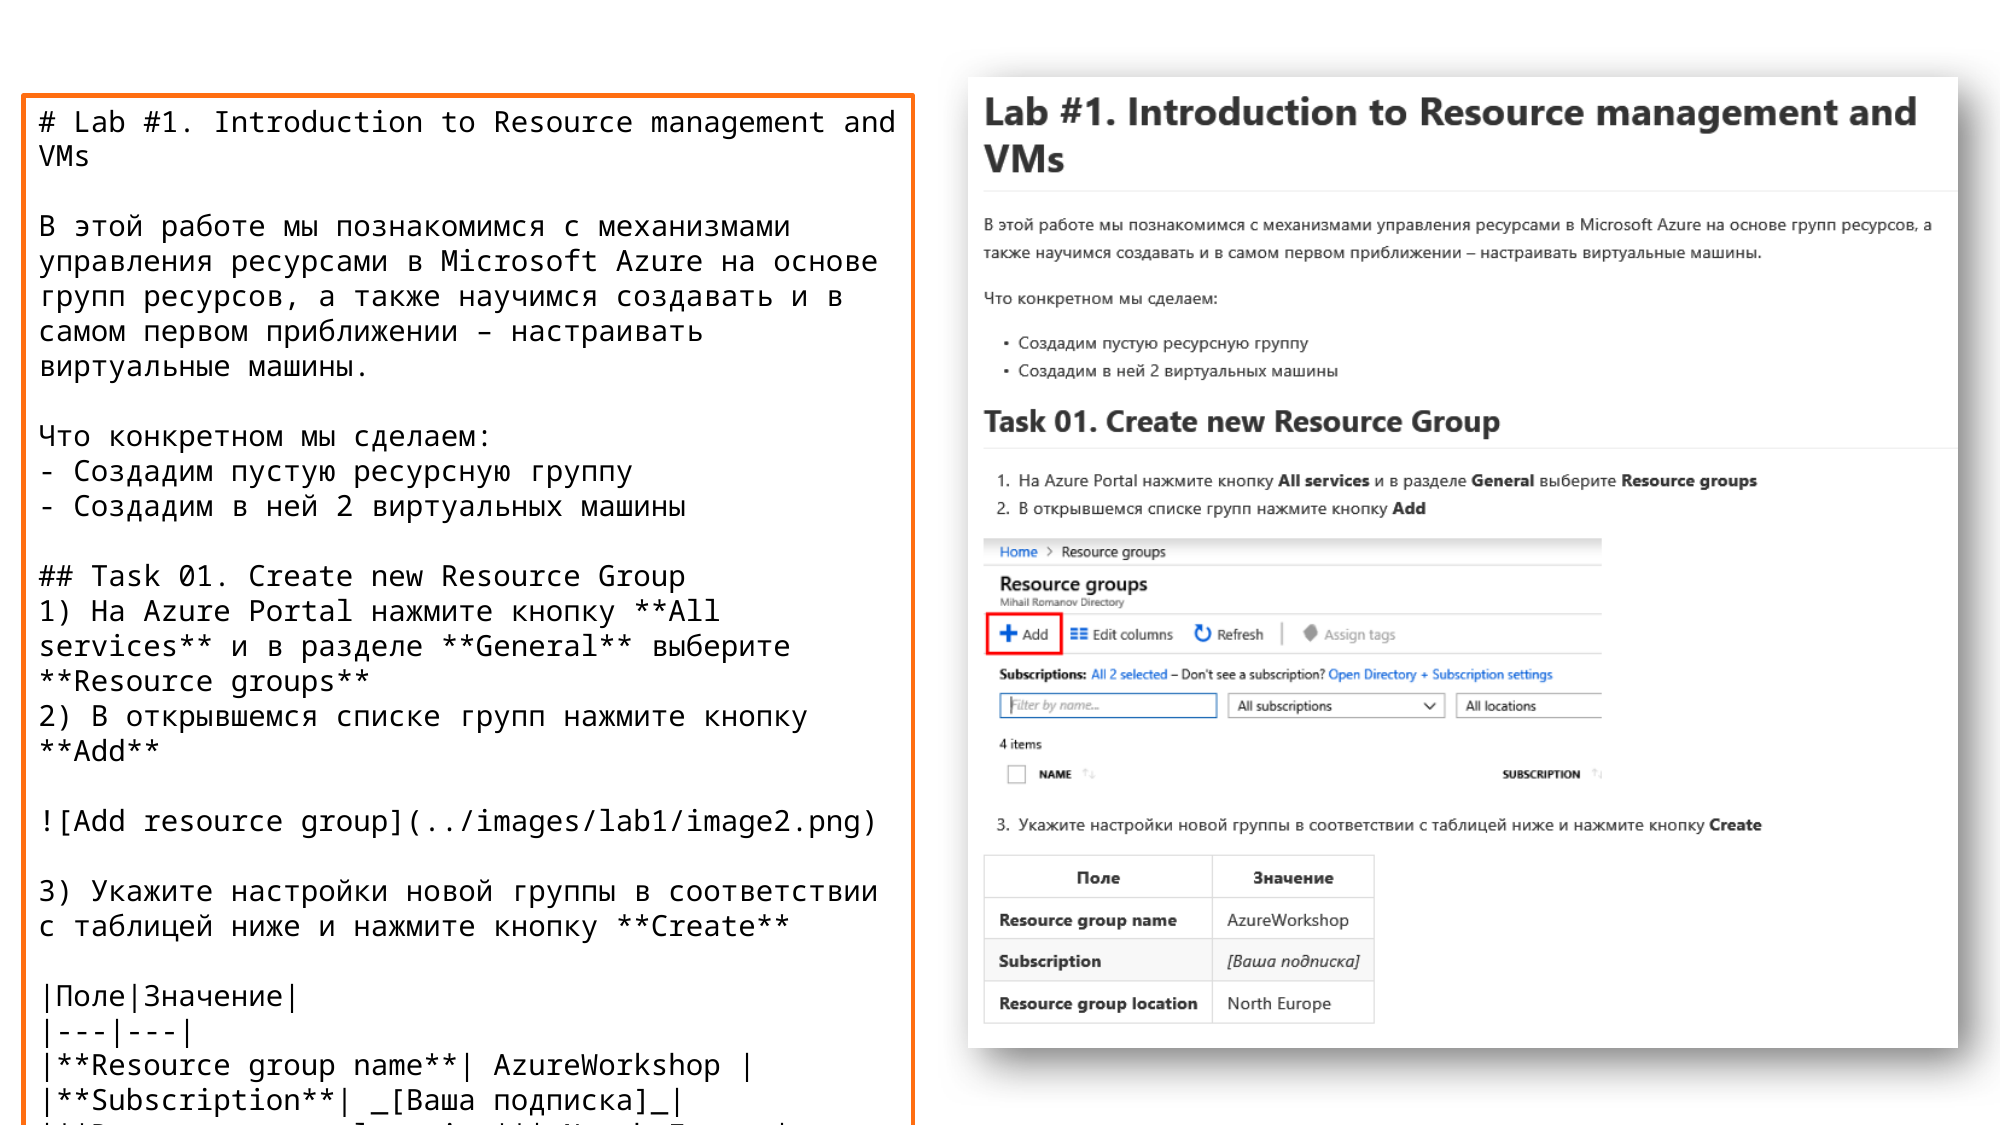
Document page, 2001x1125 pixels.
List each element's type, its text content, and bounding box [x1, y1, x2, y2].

text_box # Lab #1. Introduction to Resource management and VMs В этой работе мы познакомимся с механизмами управления ресурсами в Microsoft Azure на основе групп ресурсов, а также научимся создавать и в самом первом приближении – настраивать виртуальные машины. Что конкретном мы сделаем: - Создадим пустую ресурсную группу - Создадим в ней 2 виртуальных машины ## Task 01. Create new Resource Group 1) На Azure Portal нажмите кнопку **All services** и в разделе **General** выберите **Resource groups** 2) В открывшемся списке групп нажмите кнопку **Add** ![Add resource group](../images/lab1/image2.png) 3) Укажите настройки новой группы в соответствии с таблицей ниже и нажмите кнопку **Create** |Поле|Значение| |---|---| |**Resource group name**| AzureWorkshop | |**Subscription**| _[Ваша подписка]_| |**Resource group location**| North Europe| [21, 93, 915, 1125]
picture [967, 77, 1958, 1048]
